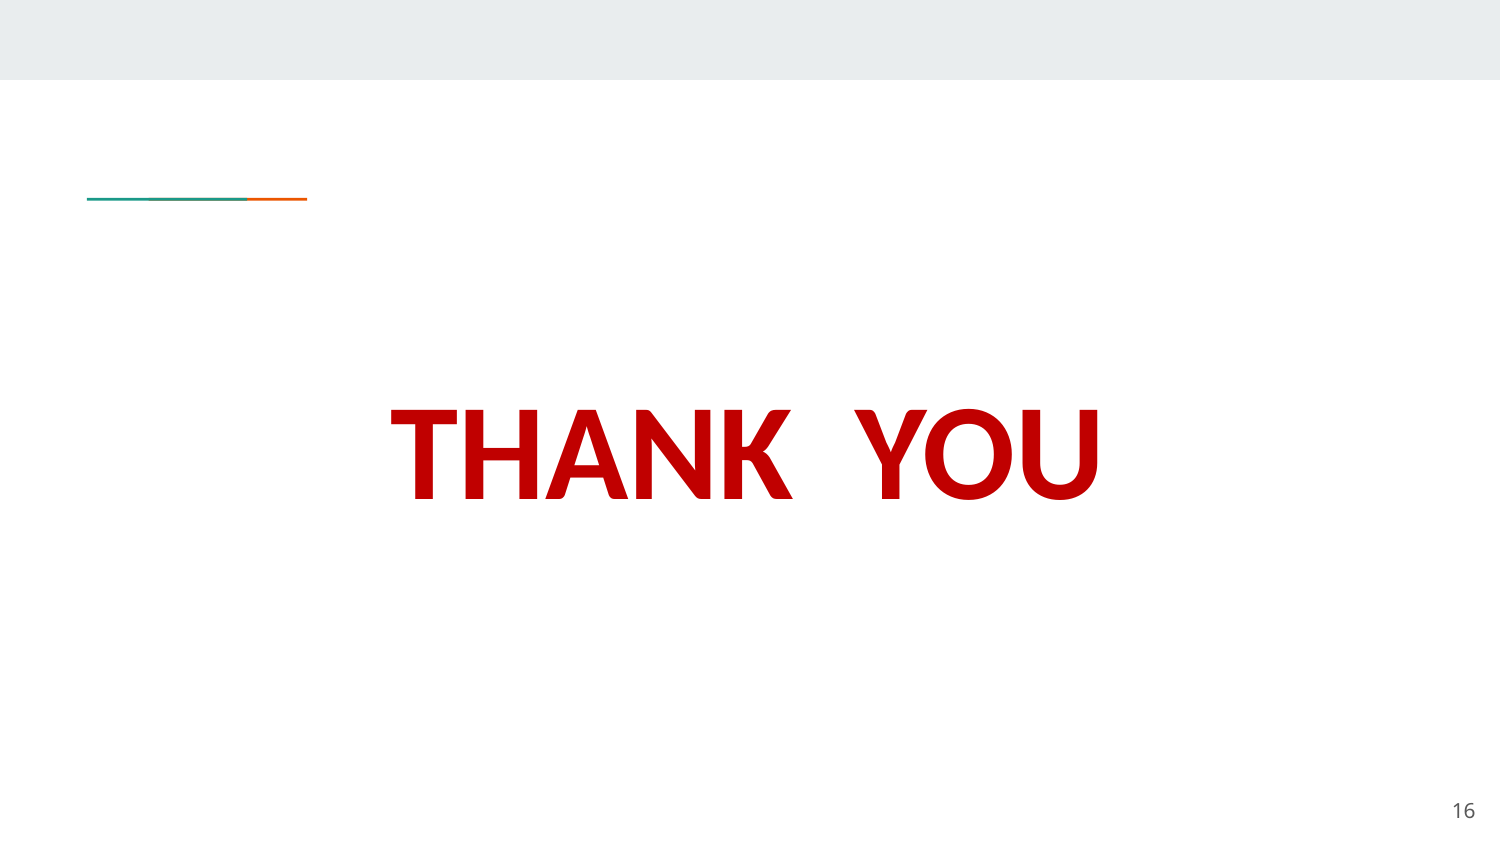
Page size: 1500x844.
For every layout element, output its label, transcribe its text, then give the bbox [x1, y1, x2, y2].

text_box THANK YOU [187, 354, 1309, 535]
slide_number 16 [1400, 779, 1491, 844]
